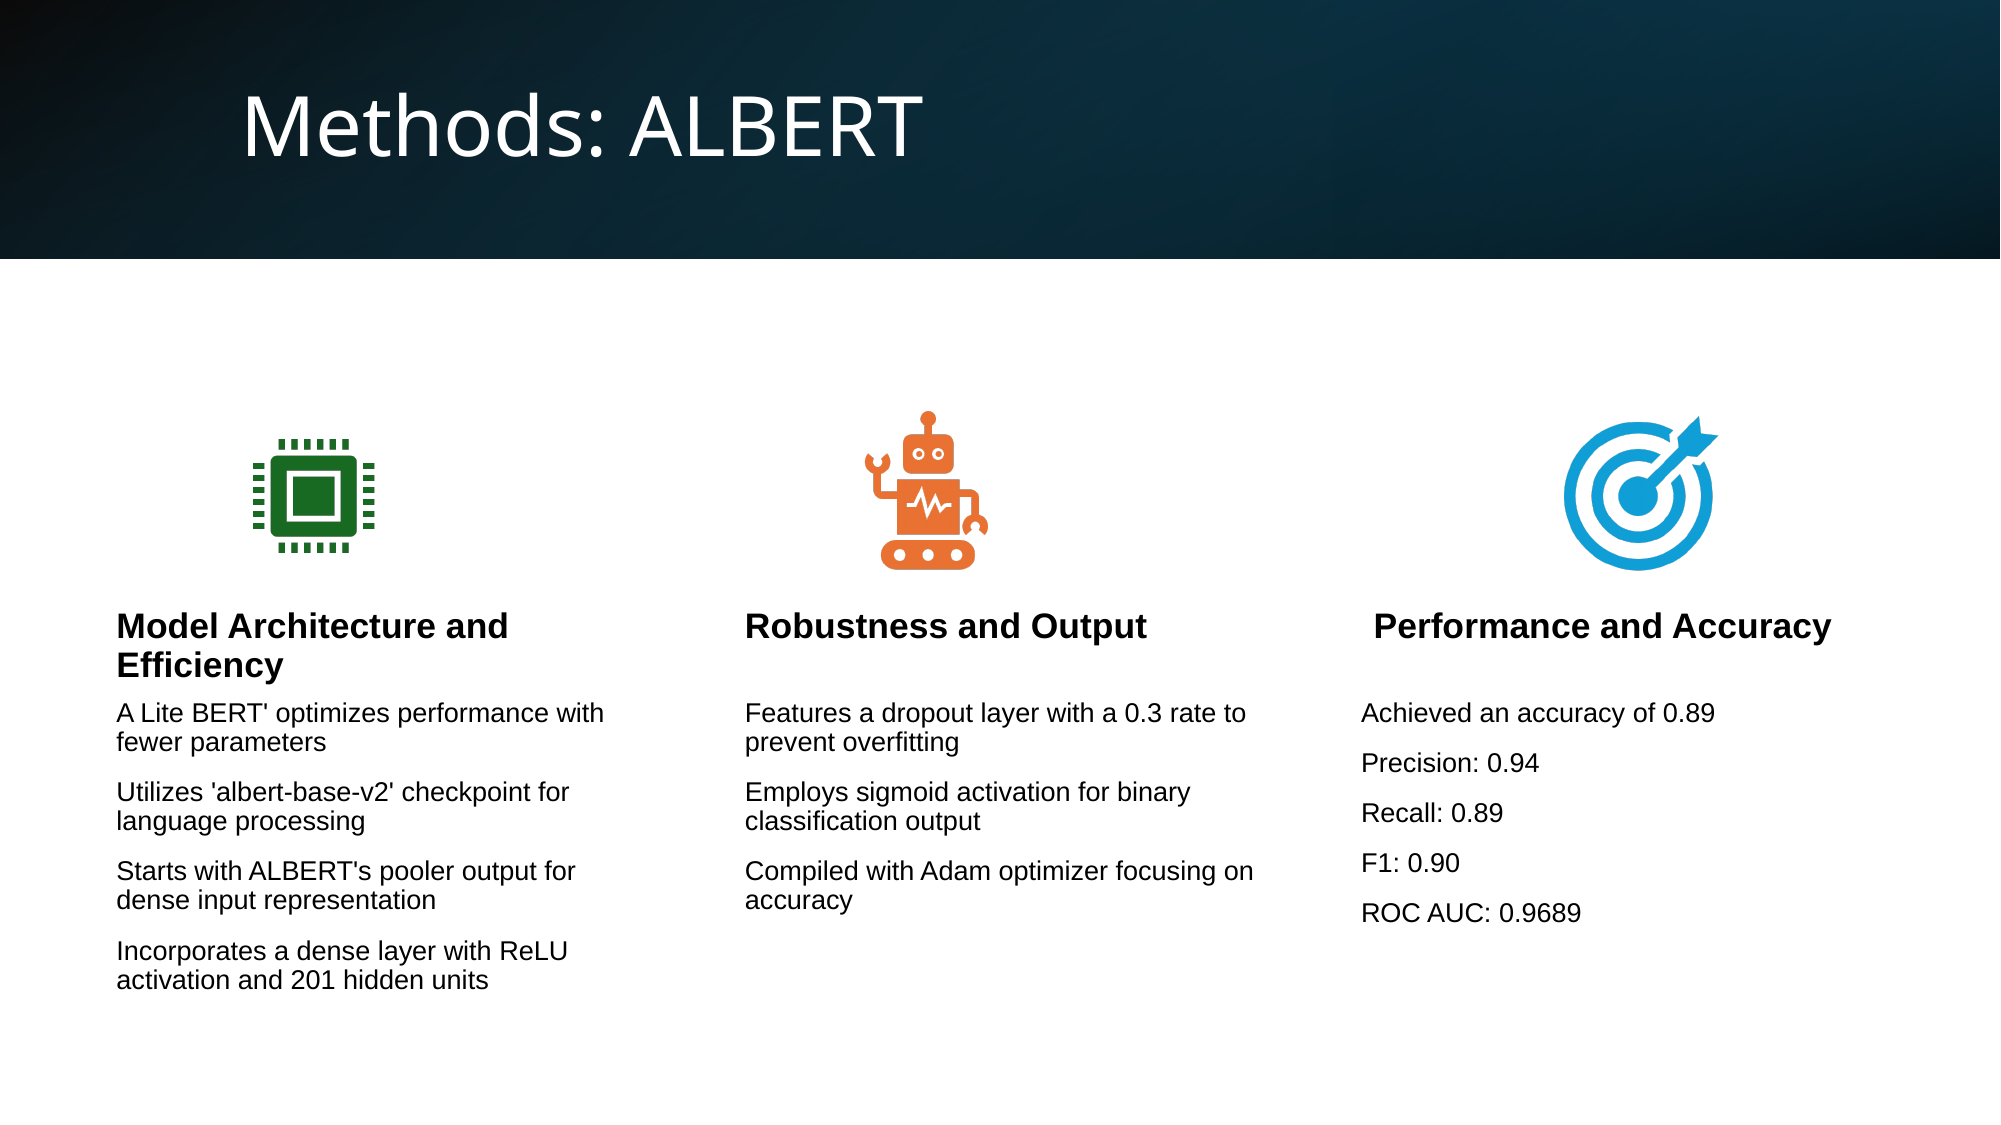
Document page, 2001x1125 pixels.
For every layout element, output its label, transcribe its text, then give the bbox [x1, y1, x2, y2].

text_box [0, 0, 2000, 259]
title Methods: ALBERT [225, 57, 1873, 202]
text_box [0, 259, 2000, 1125]
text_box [116, 399, 1909, 907]
